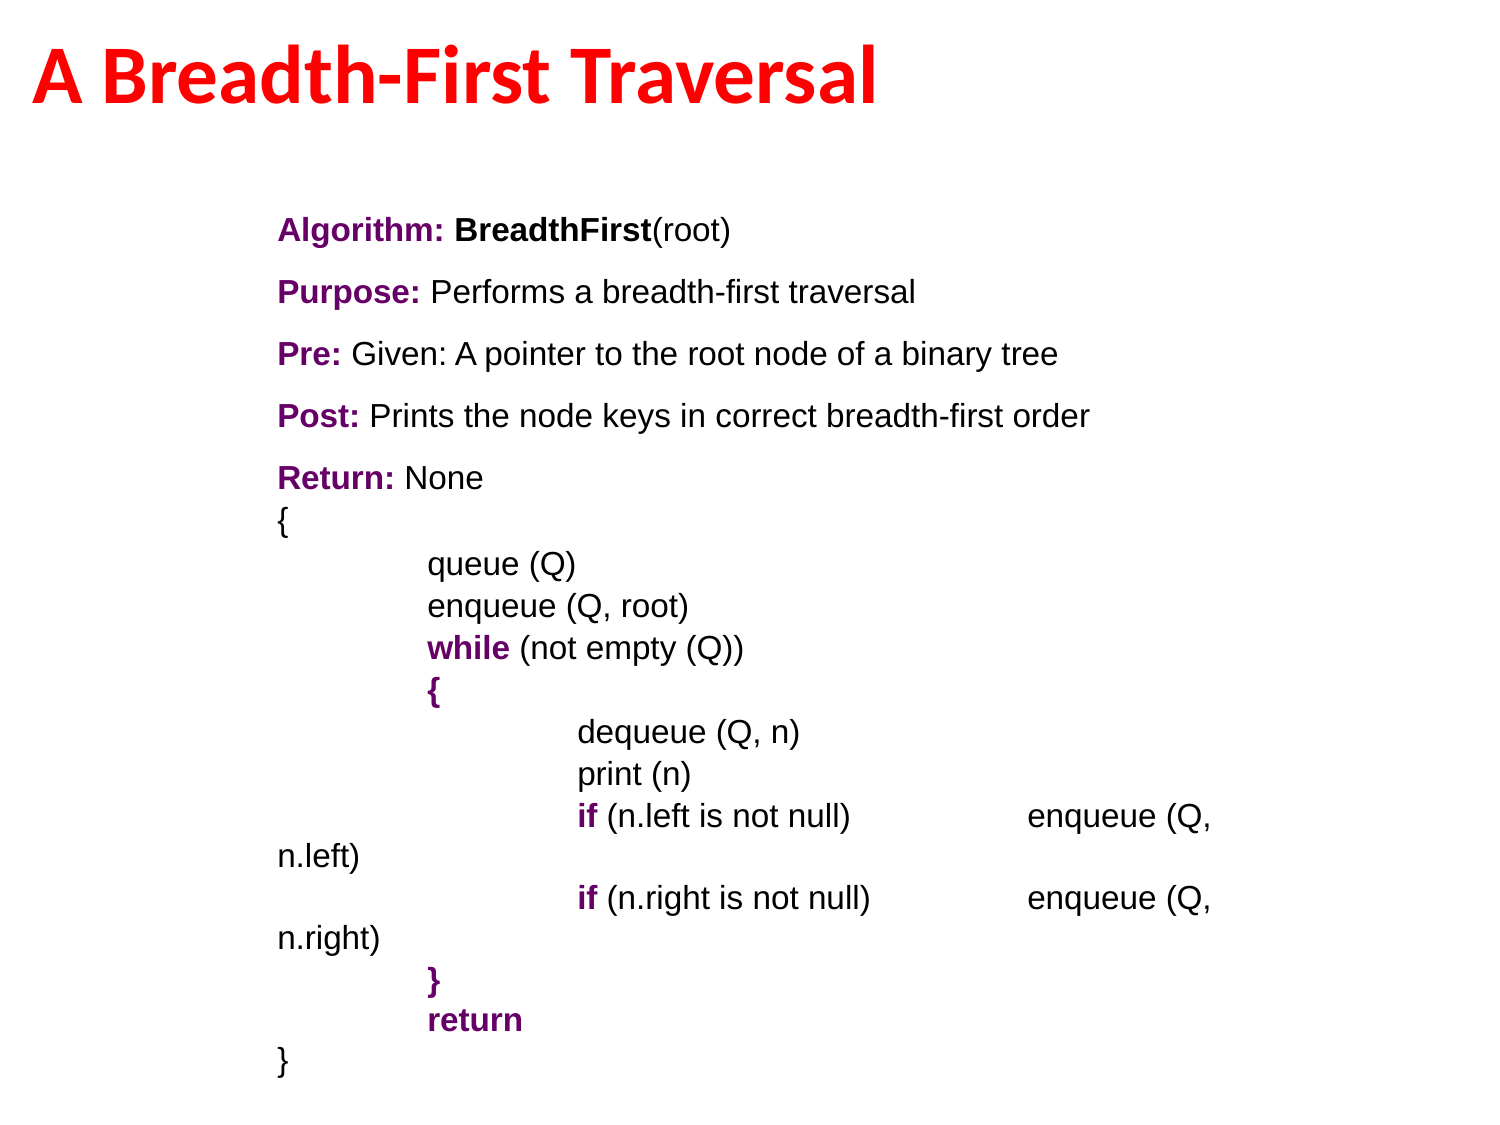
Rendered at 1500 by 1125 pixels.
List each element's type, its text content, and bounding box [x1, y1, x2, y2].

text_box A Breadth-First Traversal [17, 12, 895, 128]
text_box Algorithm: BreadthFirst(root) Purpose: Performs a breadth-first traversal Pre: Given: A pointer to the root node of a binary tree Post: Prints the node keys in correct breadth-first order Return: None { queue (Q) enqueue (Q, root) while (not empty (Q)) { dequeue (Q, n) print (n) if (n.left is not null) enqueue (Q, n.left) if (n.right is not null) enqueue (Q, n.right) } return } [262, 181, 1263, 1086]
